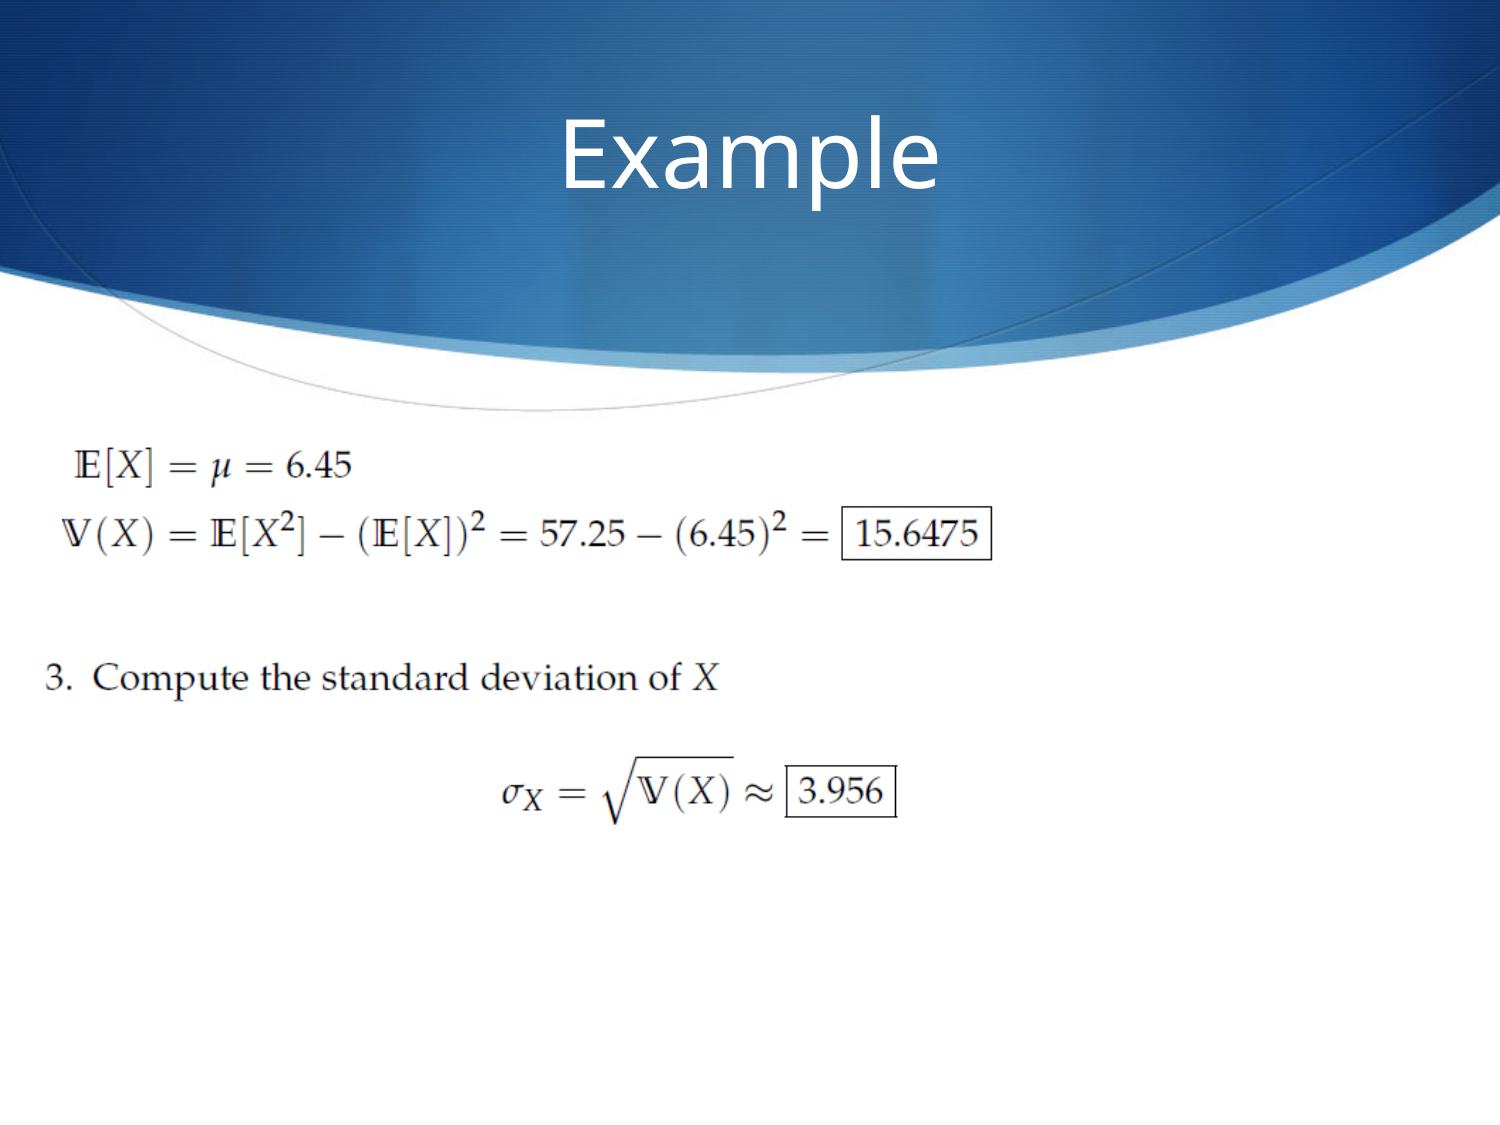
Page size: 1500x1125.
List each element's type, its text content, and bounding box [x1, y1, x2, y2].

picture [0, 0, 1500, 1125]
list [61, 424, 1024, 602]
title Example [75, 56, 1425, 245]
